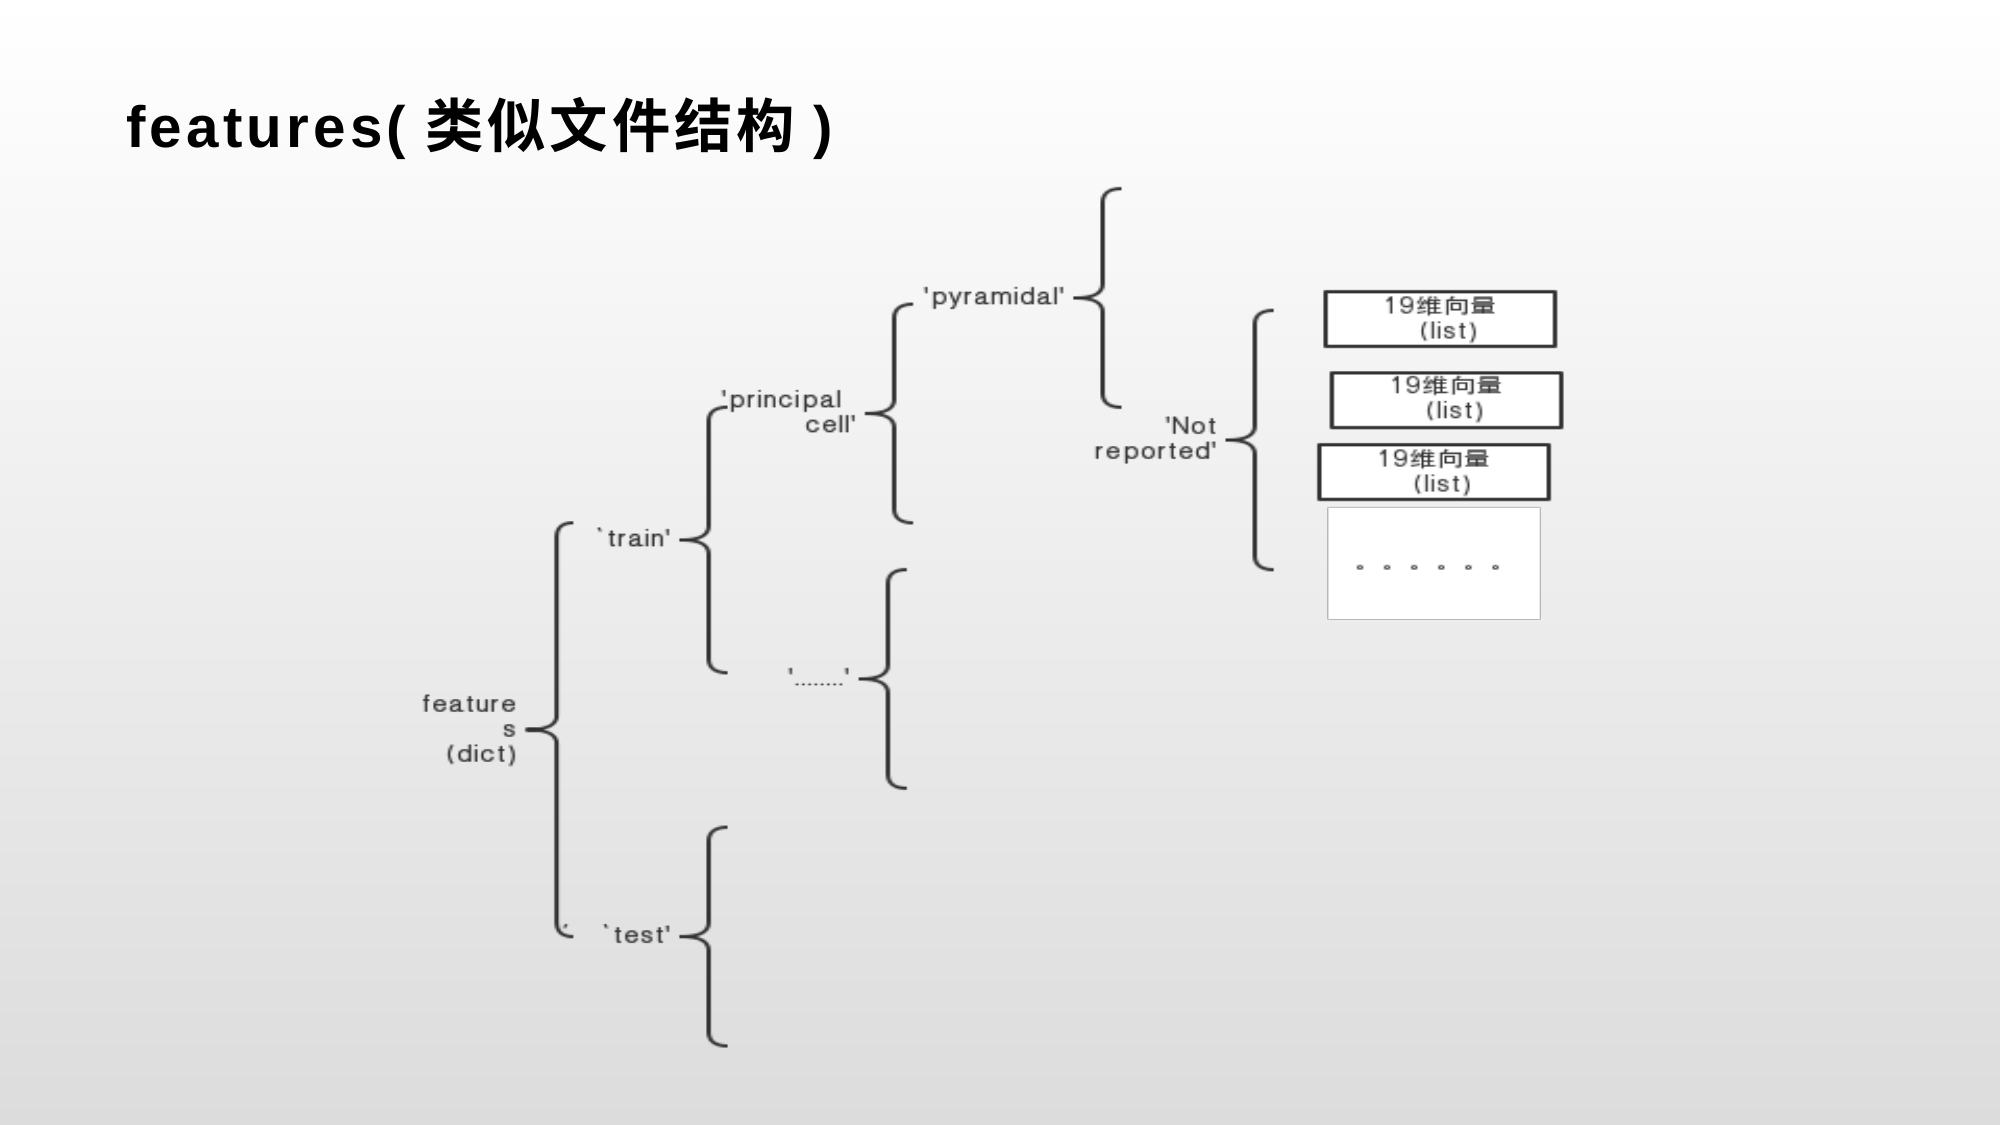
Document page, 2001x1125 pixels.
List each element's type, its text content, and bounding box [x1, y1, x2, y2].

picture [309, 114, 1691, 1125]
title features(类似文件结构) [109, 70, 1891, 178]
